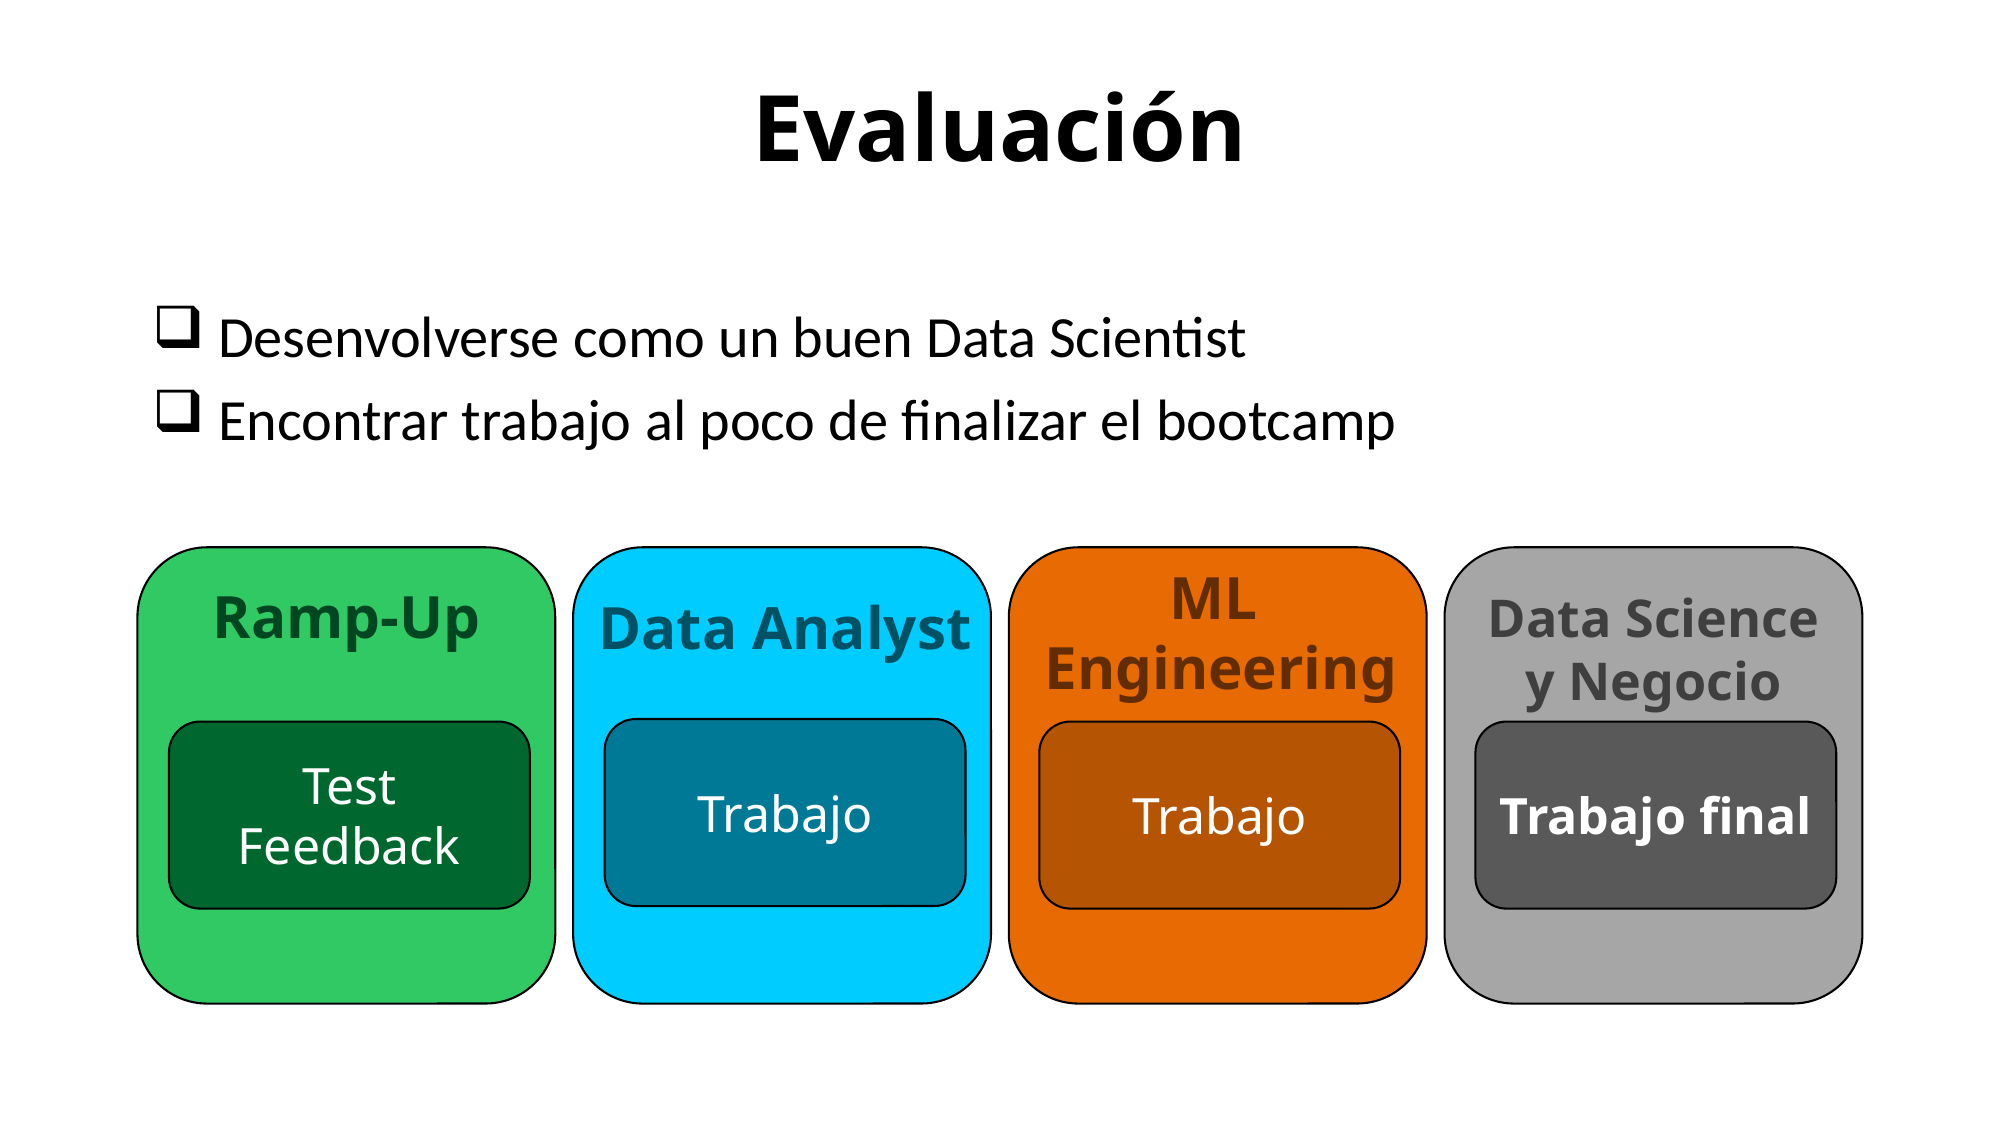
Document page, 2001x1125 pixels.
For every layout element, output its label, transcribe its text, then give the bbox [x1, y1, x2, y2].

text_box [137, 547, 556, 1004]
title Evaluación [137, 22, 1863, 241]
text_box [1008, 547, 1427, 1004]
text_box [573, 547, 991, 1004]
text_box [1444, 547, 1863, 1004]
list Desenvolverse como un buen Data Scientist Encontrar trabajo al poco de finalizar el bootcamp [137, 299, 1863, 523]
